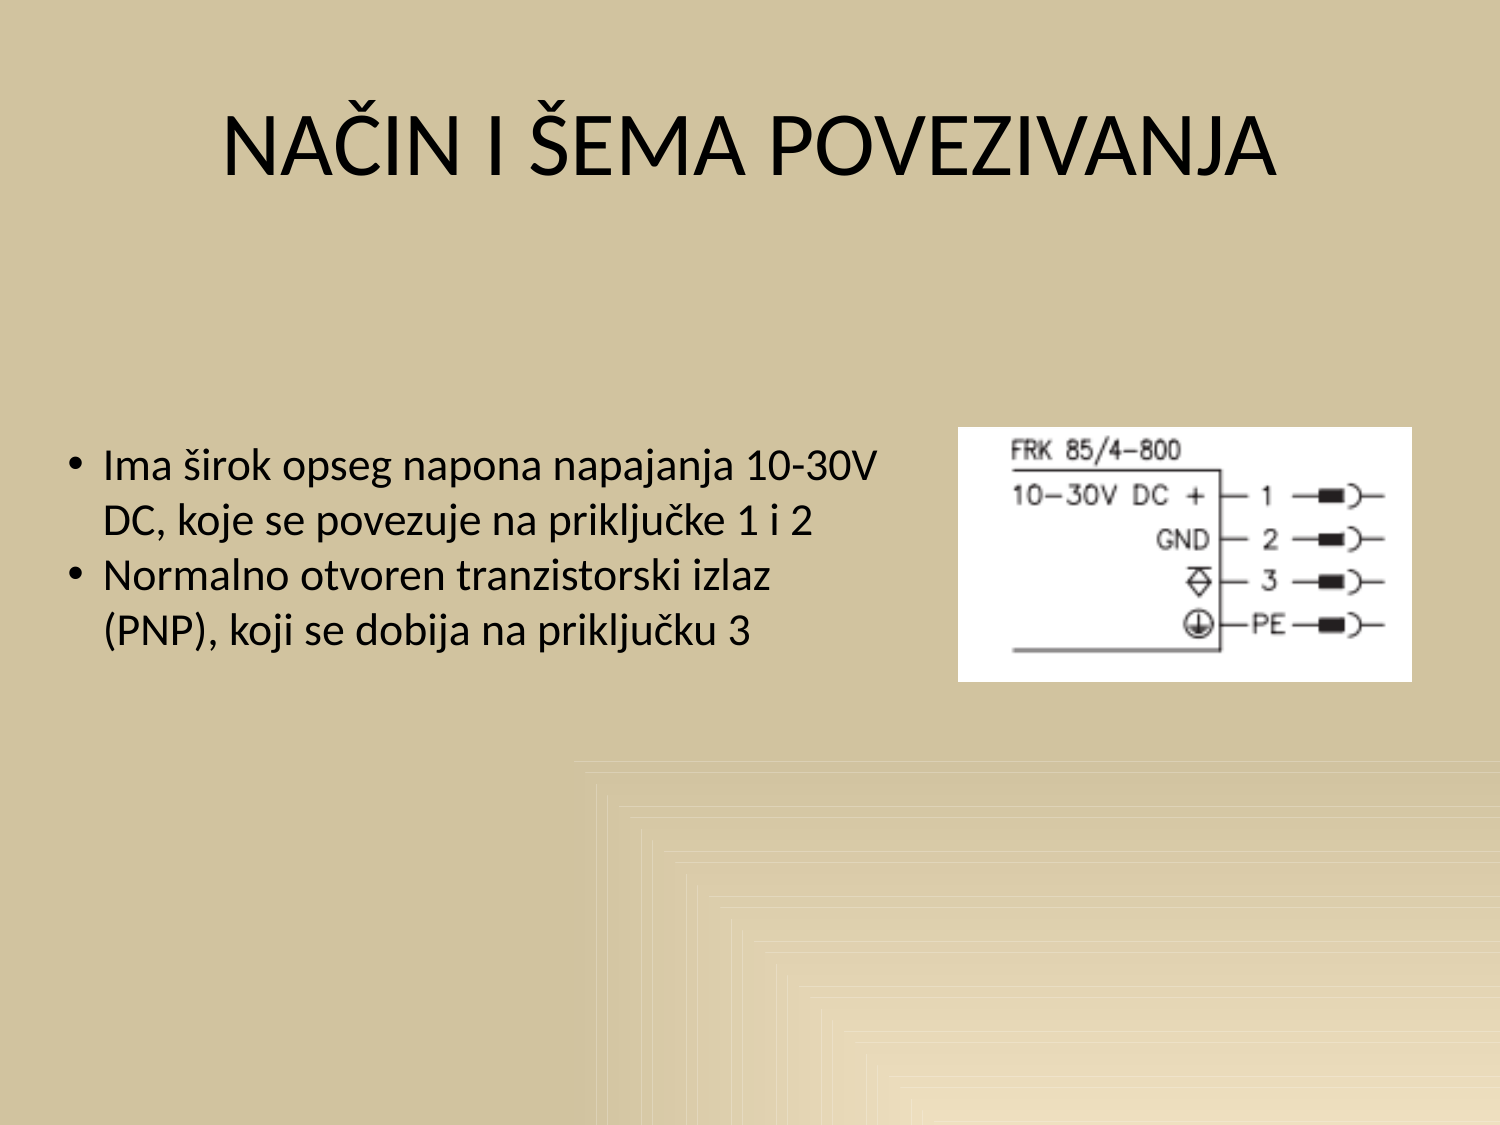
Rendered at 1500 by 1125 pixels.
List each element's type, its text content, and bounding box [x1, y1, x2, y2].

title NAČIN I ŠEMA POVEZIVANJA [75, 45, 1425, 233]
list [958, 427, 1412, 682]
text_box Ima širok opseg napona napajanja 10-30V DC, koje se povezuje na priključke 1 i 2 Normalno otvoren tranzistorski izlaz (PNP), koji se dobija na priključku 3 [53, 427, 904, 663]
